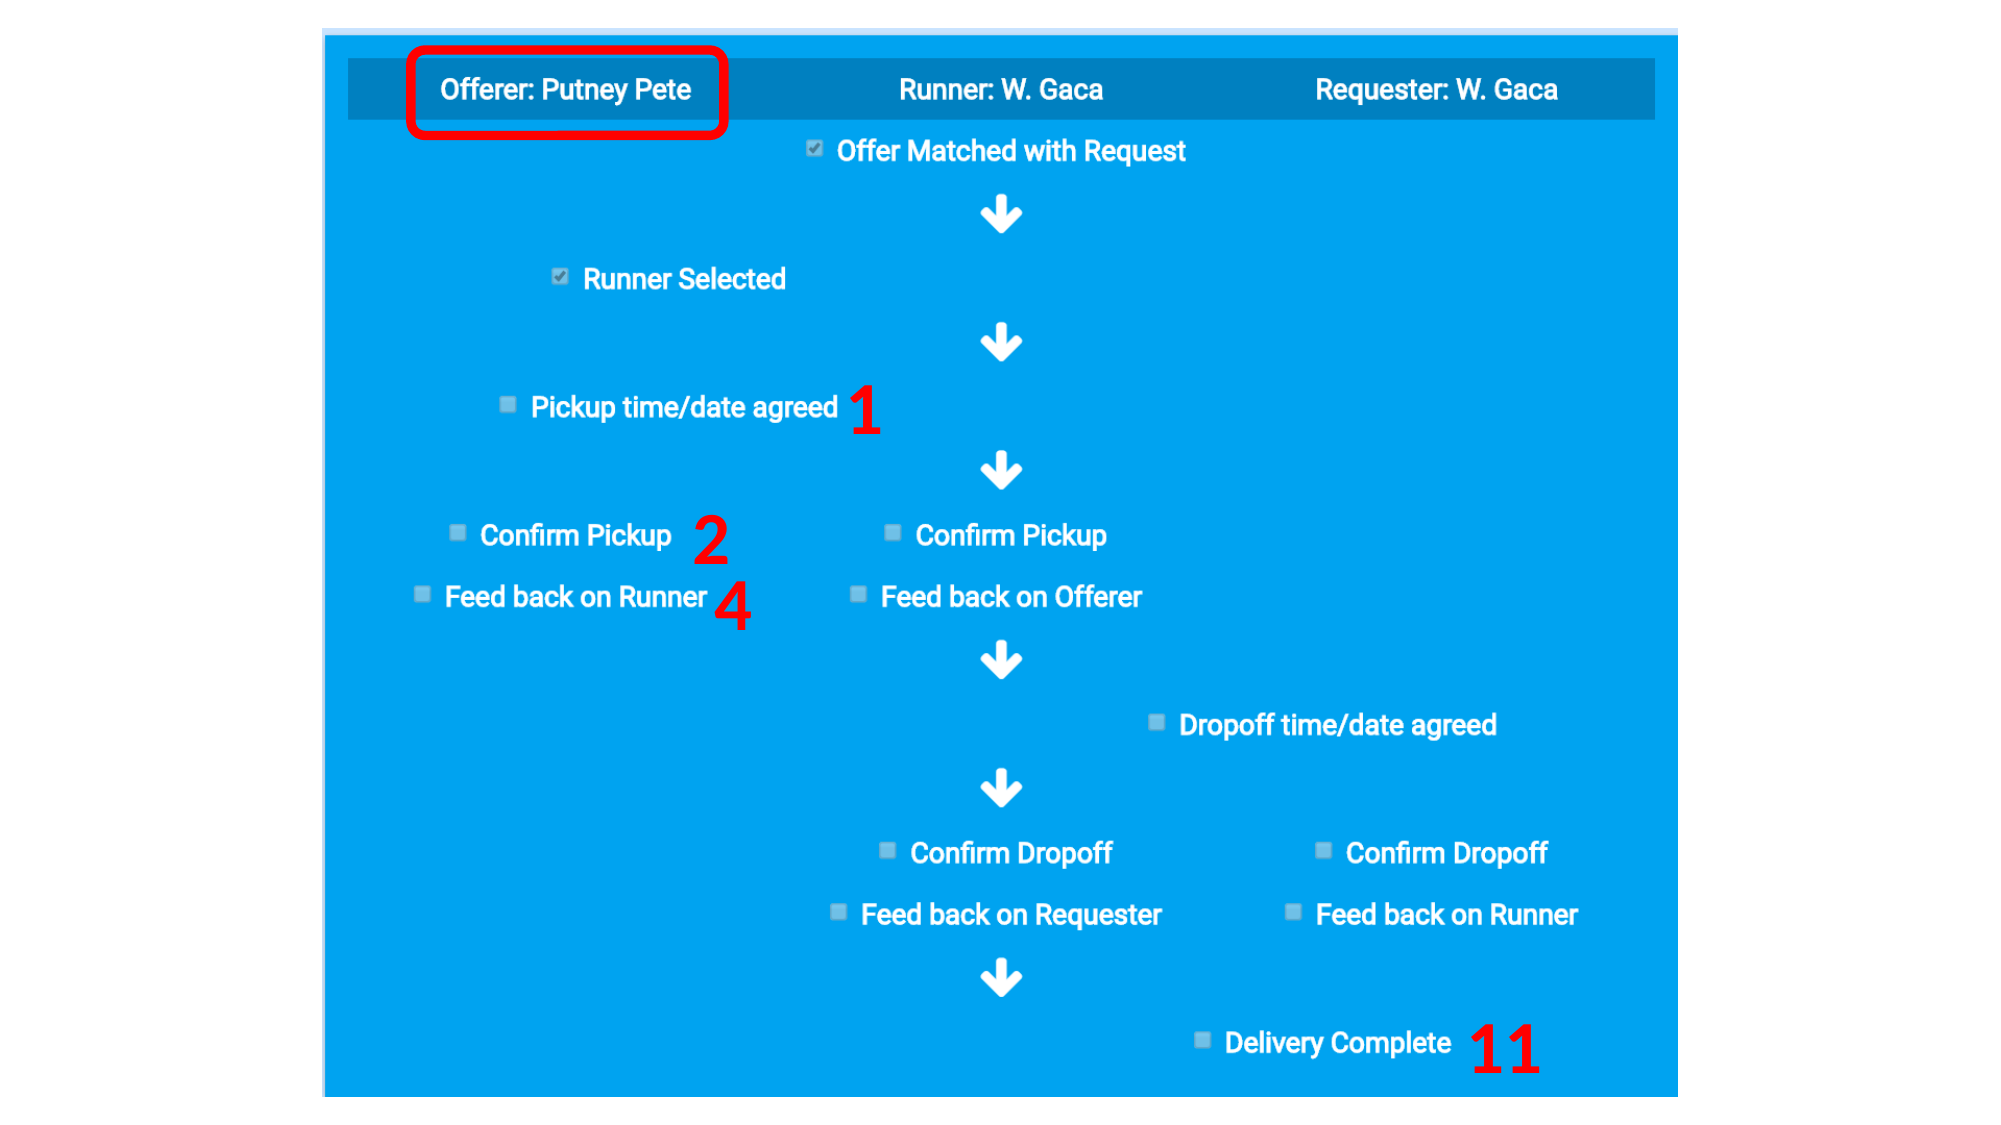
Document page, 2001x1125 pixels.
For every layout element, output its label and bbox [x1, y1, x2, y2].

picture [838, 140, 855, 161]
picture [1227, 1032, 1242, 1053]
picture [1509, 909, 1521, 924]
picture [876, 145, 900, 161]
picture [1529, 84, 1557, 99]
picture [628, 523, 640, 545]
picture [1048, 523, 1076, 545]
picture [757, 267, 785, 289]
picture [912, 842, 927, 863]
picture [1019, 842, 1034, 863]
picture [638, 591, 650, 607]
picture [983, 530, 1014, 545]
picture [581, 591, 595, 607]
picture [878, 903, 920, 924]
picture [1003, 139, 1015, 161]
picture [981, 768, 1022, 807]
picture [551, 395, 585, 417]
picture [1481, 847, 1527, 868]
picture [1149, 714, 1165, 730]
picture [1286, 1037, 1324, 1058]
picture [1318, 79, 1332, 99]
picture [1414, 847, 1444, 863]
picture [1047, 139, 1075, 161]
picture [981, 958, 1022, 996]
picture [618, 273, 630, 289]
picture [1025, 145, 1044, 161]
picture [1438, 1037, 1451, 1053]
picture [1386, 903, 1413, 924]
picture [997, 909, 1011, 924]
picture [1413, 719, 1441, 740]
picture [1225, 719, 1254, 740]
picture [930, 847, 959, 863]
picture [552, 268, 568, 284]
picture [1063, 847, 1092, 868]
picture [1181, 714, 1197, 735]
picture [623, 397, 631, 417]
picture [1040, 79, 1072, 99]
picture [946, 141, 956, 161]
picture [492, 585, 504, 607]
picture [981, 322, 1022, 361]
picture [952, 530, 964, 545]
picture [1382, 847, 1395, 863]
picture [1380, 715, 1388, 735]
picture [598, 591, 610, 607]
picture [1102, 145, 1130, 166]
picture [957, 145, 969, 161]
picture [1495, 79, 1527, 99]
picture [1118, 591, 1142, 607]
picture [1133, 145, 1145, 161]
picture [1100, 909, 1127, 924]
picture [897, 591, 925, 607]
picture [1366, 847, 1379, 863]
picture [863, 904, 876, 924]
picture [852, 386, 880, 433]
picture [712, 267, 755, 289]
picture [533, 396, 548, 417]
picture [1195, 1032, 1211, 1048]
picture [679, 268, 709, 289]
picture [517, 523, 542, 545]
picture [589, 525, 609, 545]
picture [1316, 842, 1332, 859]
picture [1419, 84, 1448, 99]
picture [664, 273, 672, 289]
picture [885, 525, 901, 541]
picture [633, 273, 661, 289]
picture [1350, 713, 1362, 735]
picture [1245, 1031, 1263, 1053]
picture [1414, 1037, 1426, 1053]
picture [981, 194, 1022, 233]
picture [1366, 719, 1379, 735]
picture [1281, 715, 1289, 735]
picture [514, 585, 528, 607]
picture [1511, 1025, 1539, 1072]
picture [1395, 80, 1417, 99]
picture [1332, 903, 1375, 924]
picture [1086, 140, 1100, 161]
picture [1075, 84, 1103, 99]
picture [857, 139, 876, 161]
picture [928, 585, 940, 607]
picture [1333, 84, 1362, 105]
picture [951, 585, 1009, 607]
picture [1367, 1037, 1388, 1053]
picture [447, 586, 489, 607]
picture [1014, 909, 1027, 924]
picture [1037, 904, 1052, 924]
picture [414, 586, 431, 602]
picture [961, 841, 974, 863]
picture [1056, 586, 1072, 607]
picture [909, 140, 930, 161]
picture [1046, 847, 1060, 863]
picture [1093, 530, 1106, 550]
picture [1299, 719, 1336, 735]
picture [981, 640, 1022, 679]
picture [980, 84, 993, 99]
picture [653, 591, 666, 607]
picture [642, 530, 654, 545]
picture [831, 904, 847, 920]
picture [754, 402, 767, 417]
picture [1034, 591, 1046, 607]
picture [1128, 905, 1137, 924]
picture [1347, 842, 1363, 863]
picture [1093, 841, 1113, 863]
picture [1149, 145, 1162, 161]
picture [901, 79, 916, 99]
picture [669, 591, 707, 607]
picture [657, 530, 671, 550]
picture [769, 402, 782, 422]
picture [500, 530, 513, 545]
picture [1177, 141, 1185, 161]
picture [1085, 909, 1097, 924]
picture [933, 145, 945, 161]
picture [613, 530, 625, 545]
picture [322, 28, 1678, 1097]
picture [586, 402, 599, 417]
picture [1003, 79, 1025, 99]
picture [949, 84, 977, 99]
picture [807, 140, 823, 156]
picture [1392, 1037, 1404, 1058]
picture [530, 585, 573, 607]
picture [1457, 79, 1480, 99]
picture [1337, 714, 1348, 736]
picture [1025, 525, 1039, 545]
picture [1529, 841, 1548, 863]
picture [1473, 1025, 1501, 1072]
picture [1427, 1033, 1435, 1053]
picture [1492, 904, 1506, 924]
picture [917, 525, 949, 545]
picture [665, 396, 690, 418]
picture [880, 842, 896, 859]
picture [850, 586, 867, 602]
picture [1255, 713, 1275, 735]
picture [931, 903, 974, 924]
picture [1138, 909, 1162, 924]
picture [883, 586, 896, 607]
picture [1318, 904, 1331, 924]
picture [731, 402, 745, 417]
picture [1444, 713, 1496, 735]
picture [641, 402, 662, 417]
picture [1540, 909, 1578, 924]
picture [1208, 719, 1222, 735]
picture [1037, 847, 1045, 863]
picture [978, 847, 1009, 863]
picture [1267, 1032, 1285, 1053]
picture [1017, 591, 1031, 607]
picture [1452, 909, 1466, 924]
picture [1366, 84, 1394, 99]
picture [695, 515, 727, 563]
picture [1053, 909, 1082, 930]
picture [786, 395, 837, 417]
picture [548, 530, 578, 545]
picture [1285, 904, 1302, 920]
picture [1094, 591, 1117, 607]
picture [966, 523, 977, 545]
picture [691, 395, 704, 417]
picture [1416, 903, 1444, 924]
picture [715, 582, 750, 629]
picture [602, 402, 615, 422]
picture [981, 451, 1022, 489]
picture [918, 84, 931, 99]
picture [1078, 530, 1090, 545]
picture [934, 84, 946, 99]
picture [1524, 909, 1537, 924]
picture [1390, 719, 1403, 735]
picture [407, 46, 728, 140]
picture [972, 139, 1000, 161]
picture [1163, 145, 1176, 161]
picture [481, 524, 498, 545]
picture [1075, 585, 1094, 607]
picture [500, 396, 516, 413]
picture [707, 397, 730, 417]
picture [1473, 848, 1480, 863]
picture [1455, 842, 1470, 863]
picture [1200, 719, 1207, 735]
picture [450, 525, 466, 541]
picture [977, 903, 989, 924]
picture [621, 586, 635, 607]
picture [1469, 909, 1481, 924]
picture [585, 268, 614, 289]
picture [1332, 1032, 1363, 1053]
picture [1396, 841, 1409, 863]
